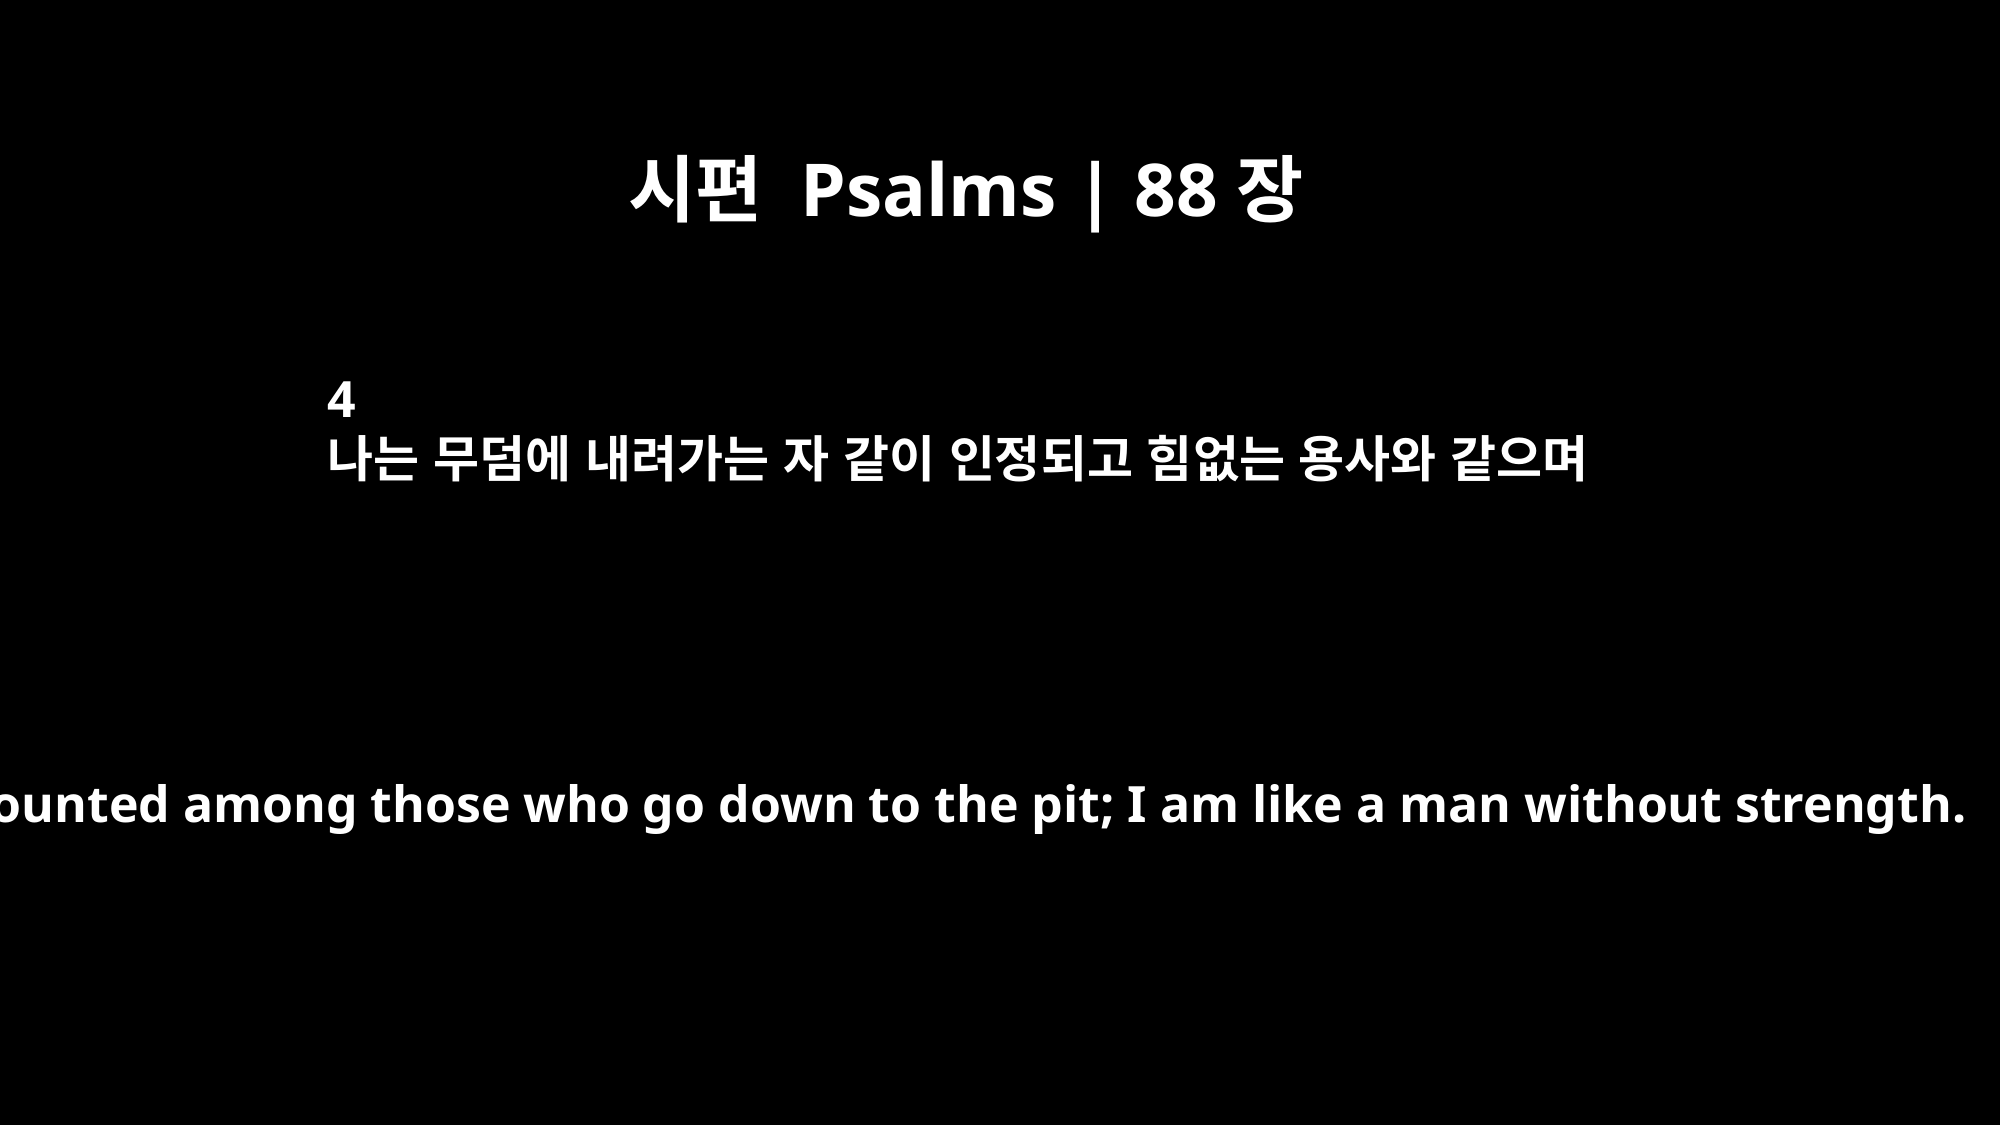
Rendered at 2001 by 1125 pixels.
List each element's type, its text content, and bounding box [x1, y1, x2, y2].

text_box 4 나는 무덤에 내려가는 자 같이 인정되고 힘없는 용사와 같으며 [312, 359, 1605, 495]
text_box I am counted among those who go down to the pit; I am like a man without strength. [0, 764, 1982, 840]
text_box 시편 Psalms | 88장 [613, 136, 1319, 239]
